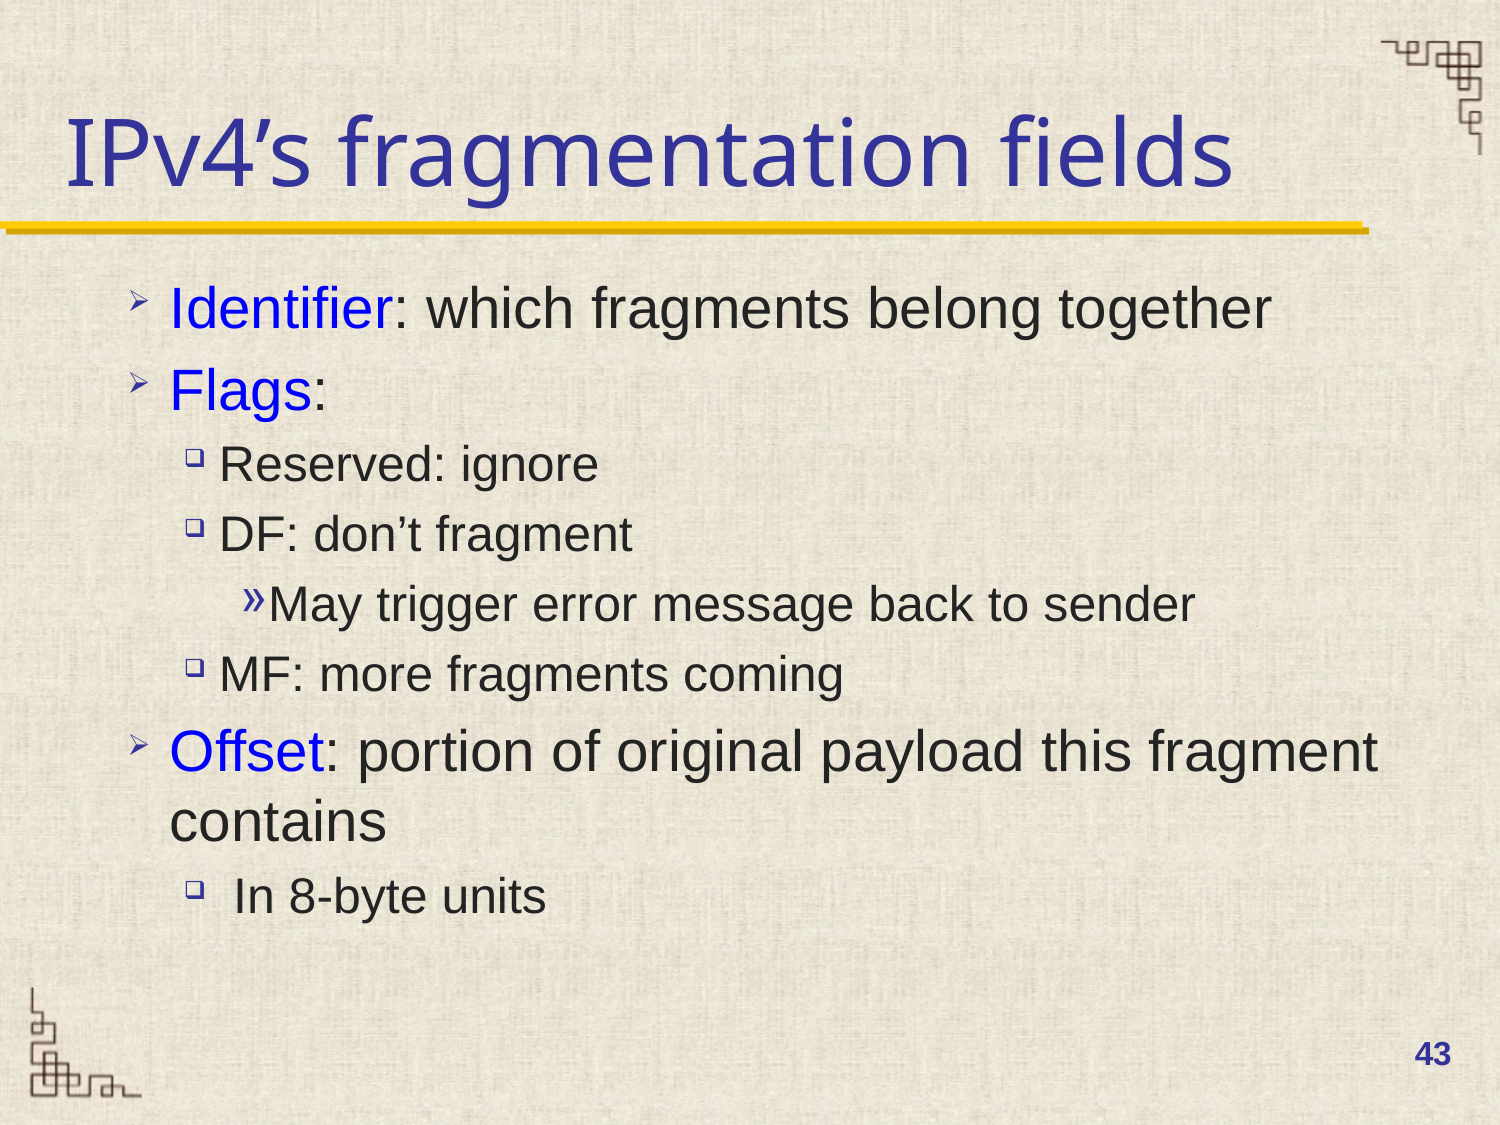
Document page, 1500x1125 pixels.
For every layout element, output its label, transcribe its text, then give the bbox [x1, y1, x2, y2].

slide_number 43 [1400, 1025, 1500, 1100]
picture [0, 988, 141, 1122]
title IPv4’s fragmentation fields [49, 24, 1451, 213]
picture [0, 0, 1500, 1125]
list Identifier: which fragments belong together Flags: Reserved: ignore DF: don’t fragment May trigger error message back to sender MF: more fragments coming Offset: portion of original payload this fragment contains In 8-byte units [112, 262, 1413, 988]
